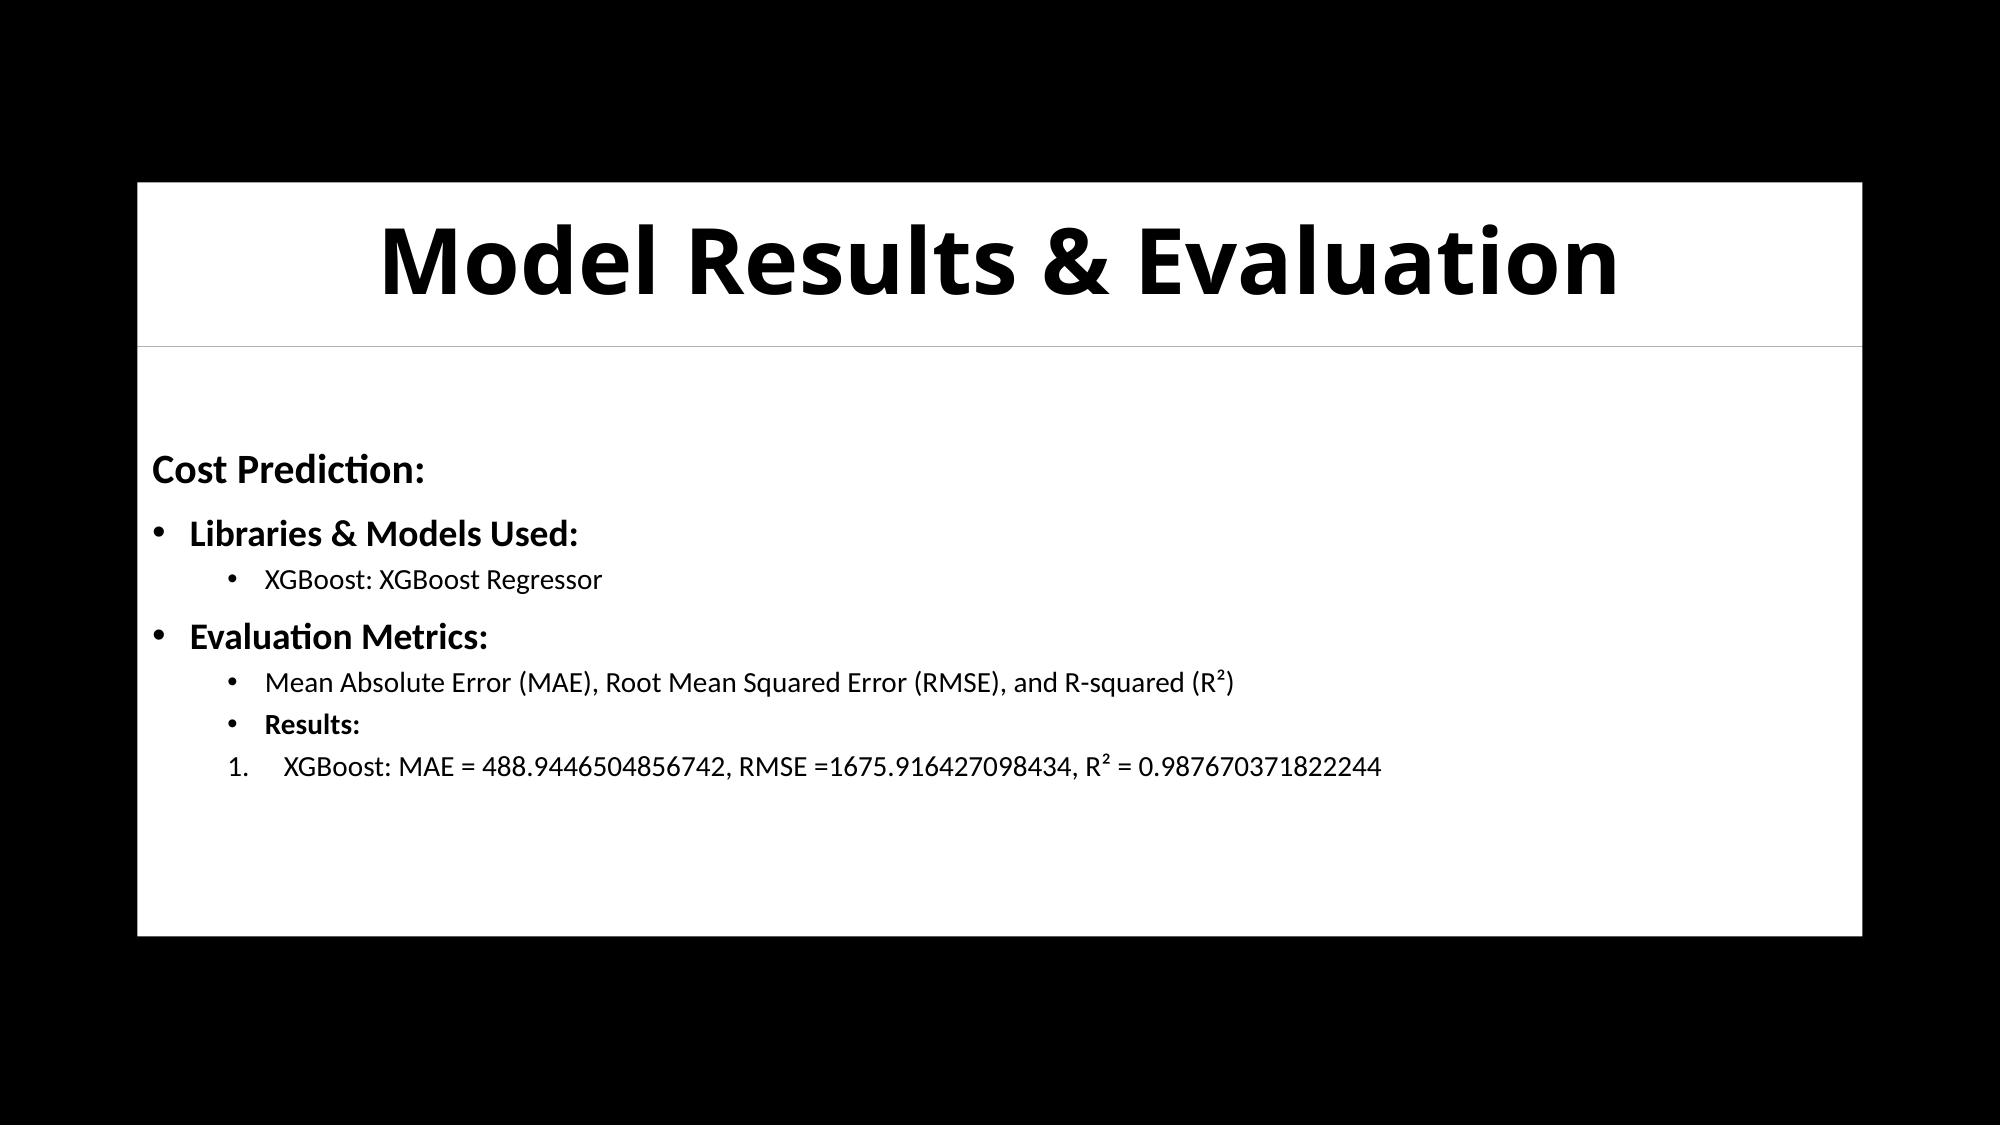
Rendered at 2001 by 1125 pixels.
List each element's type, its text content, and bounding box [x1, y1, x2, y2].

list Cost Prediction: Libraries & Models Used: XGBoost: XGBoost Regressor Evaluation Metrics: Mean Absolute Error (MAE), Root Mean Squared Error (RMSE), and R-squared (R²) Results: XGBoost: MAE = 488.9446504856742, RMSE =1675.916427098434, R² = 0.987670371822244 [137, 346, 1863, 937]
title Model Results & Evaluation [137, 182, 1863, 346]
